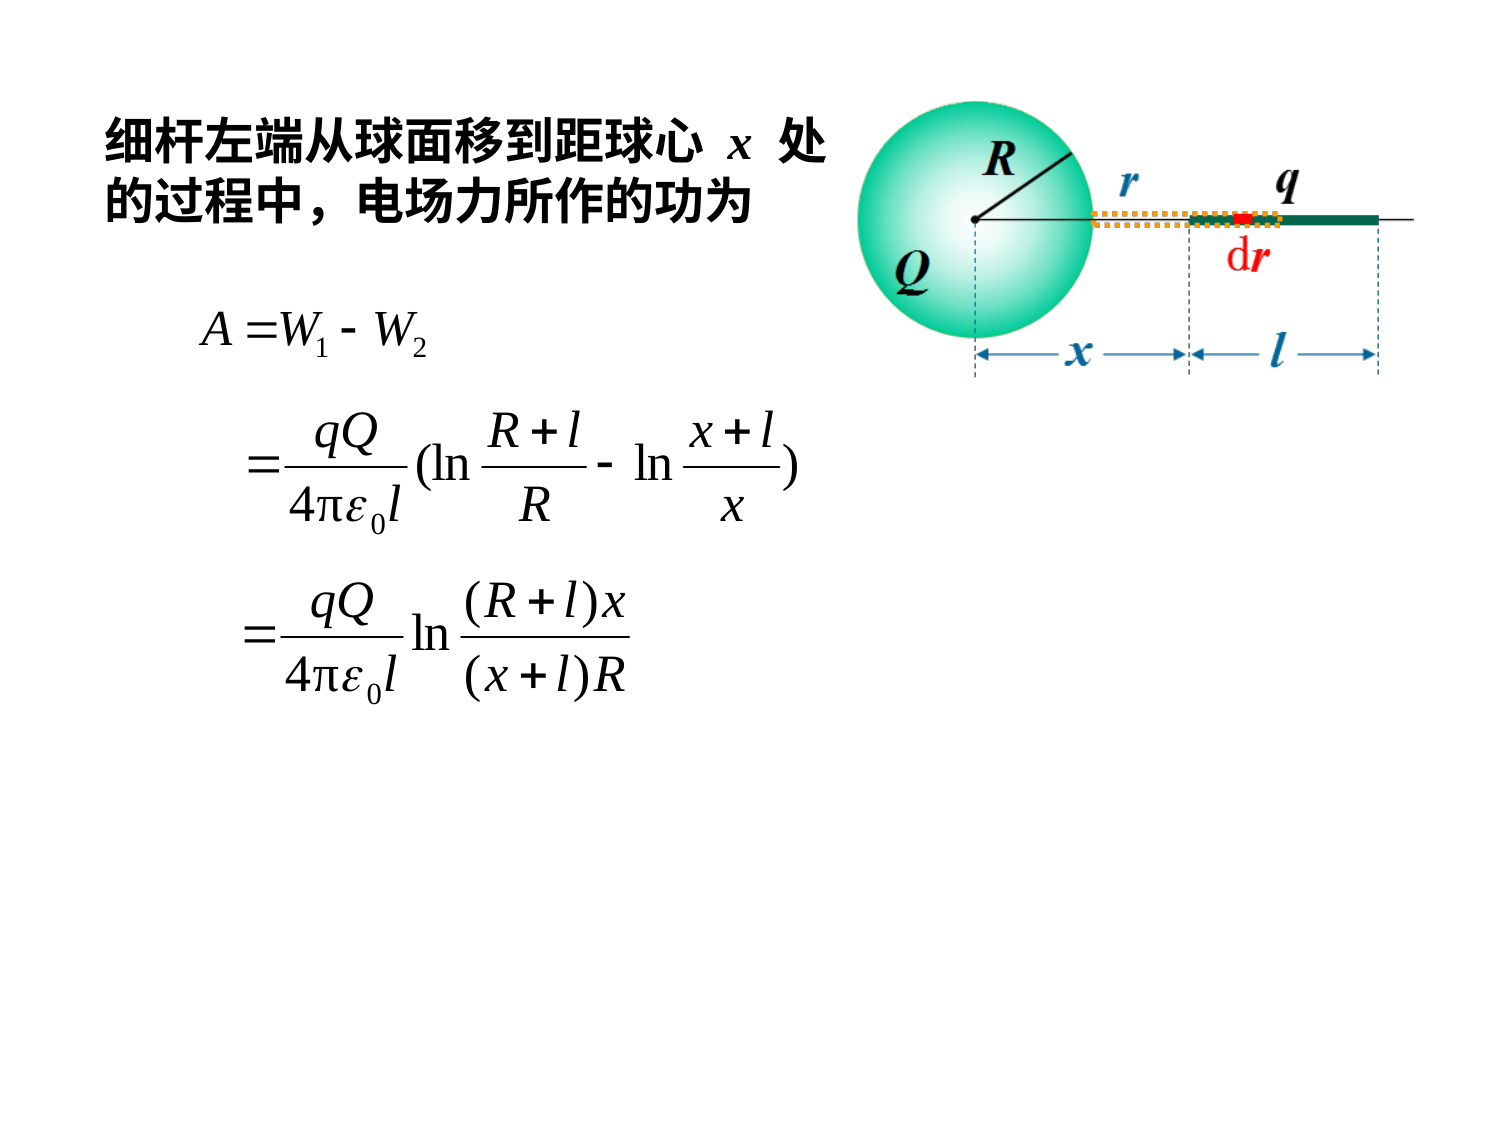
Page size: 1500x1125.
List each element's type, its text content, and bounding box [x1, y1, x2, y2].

picture [857, 101, 1414, 415]
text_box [235, 397, 809, 547]
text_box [231, 567, 639, 717]
text_box 细杆左端从球面移到距球心 x 处的过程中，电场力所作的功为 [89, 101, 857, 237]
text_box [193, 300, 432, 362]
